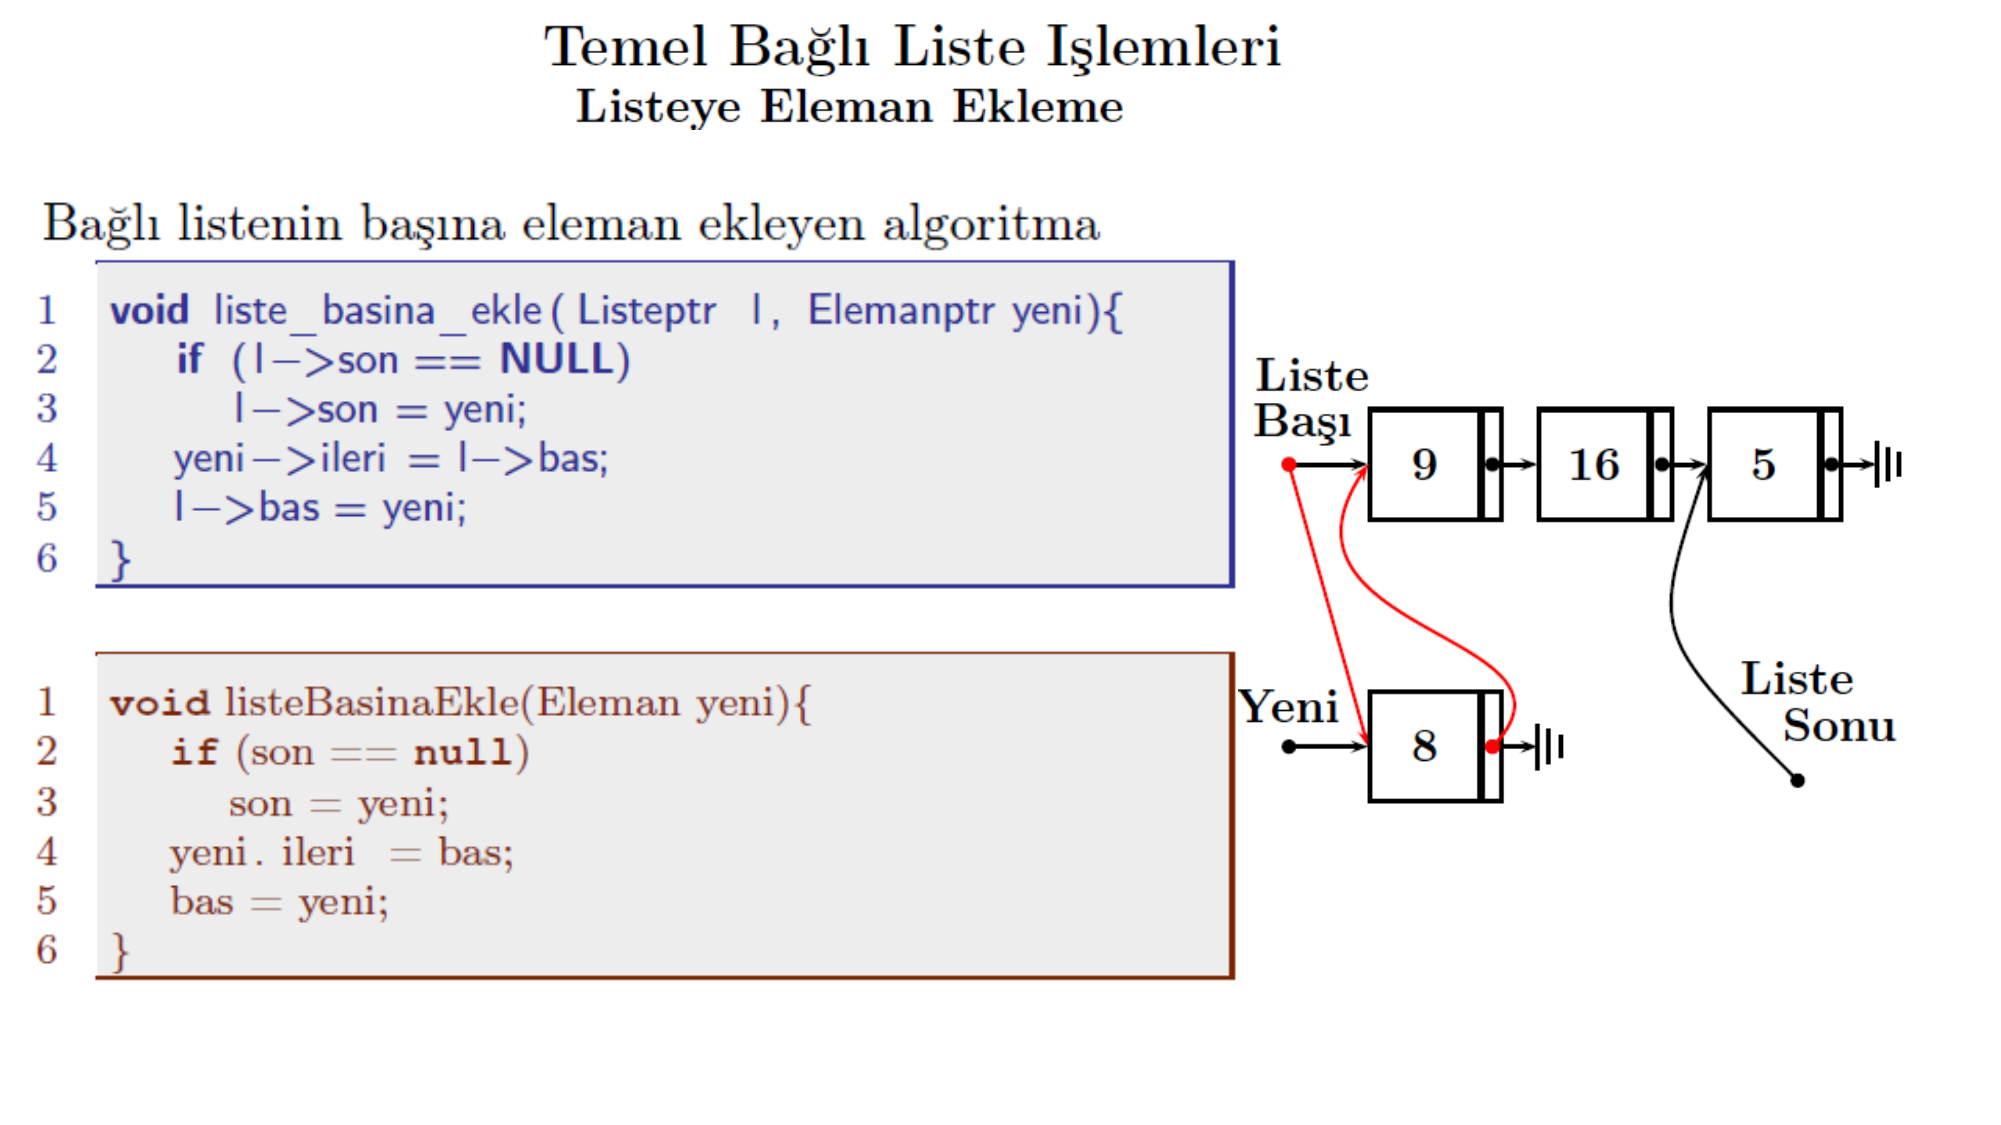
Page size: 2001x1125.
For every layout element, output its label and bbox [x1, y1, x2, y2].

picture [20, 189, 1911, 1005]
picture [538, 20, 1287, 131]
